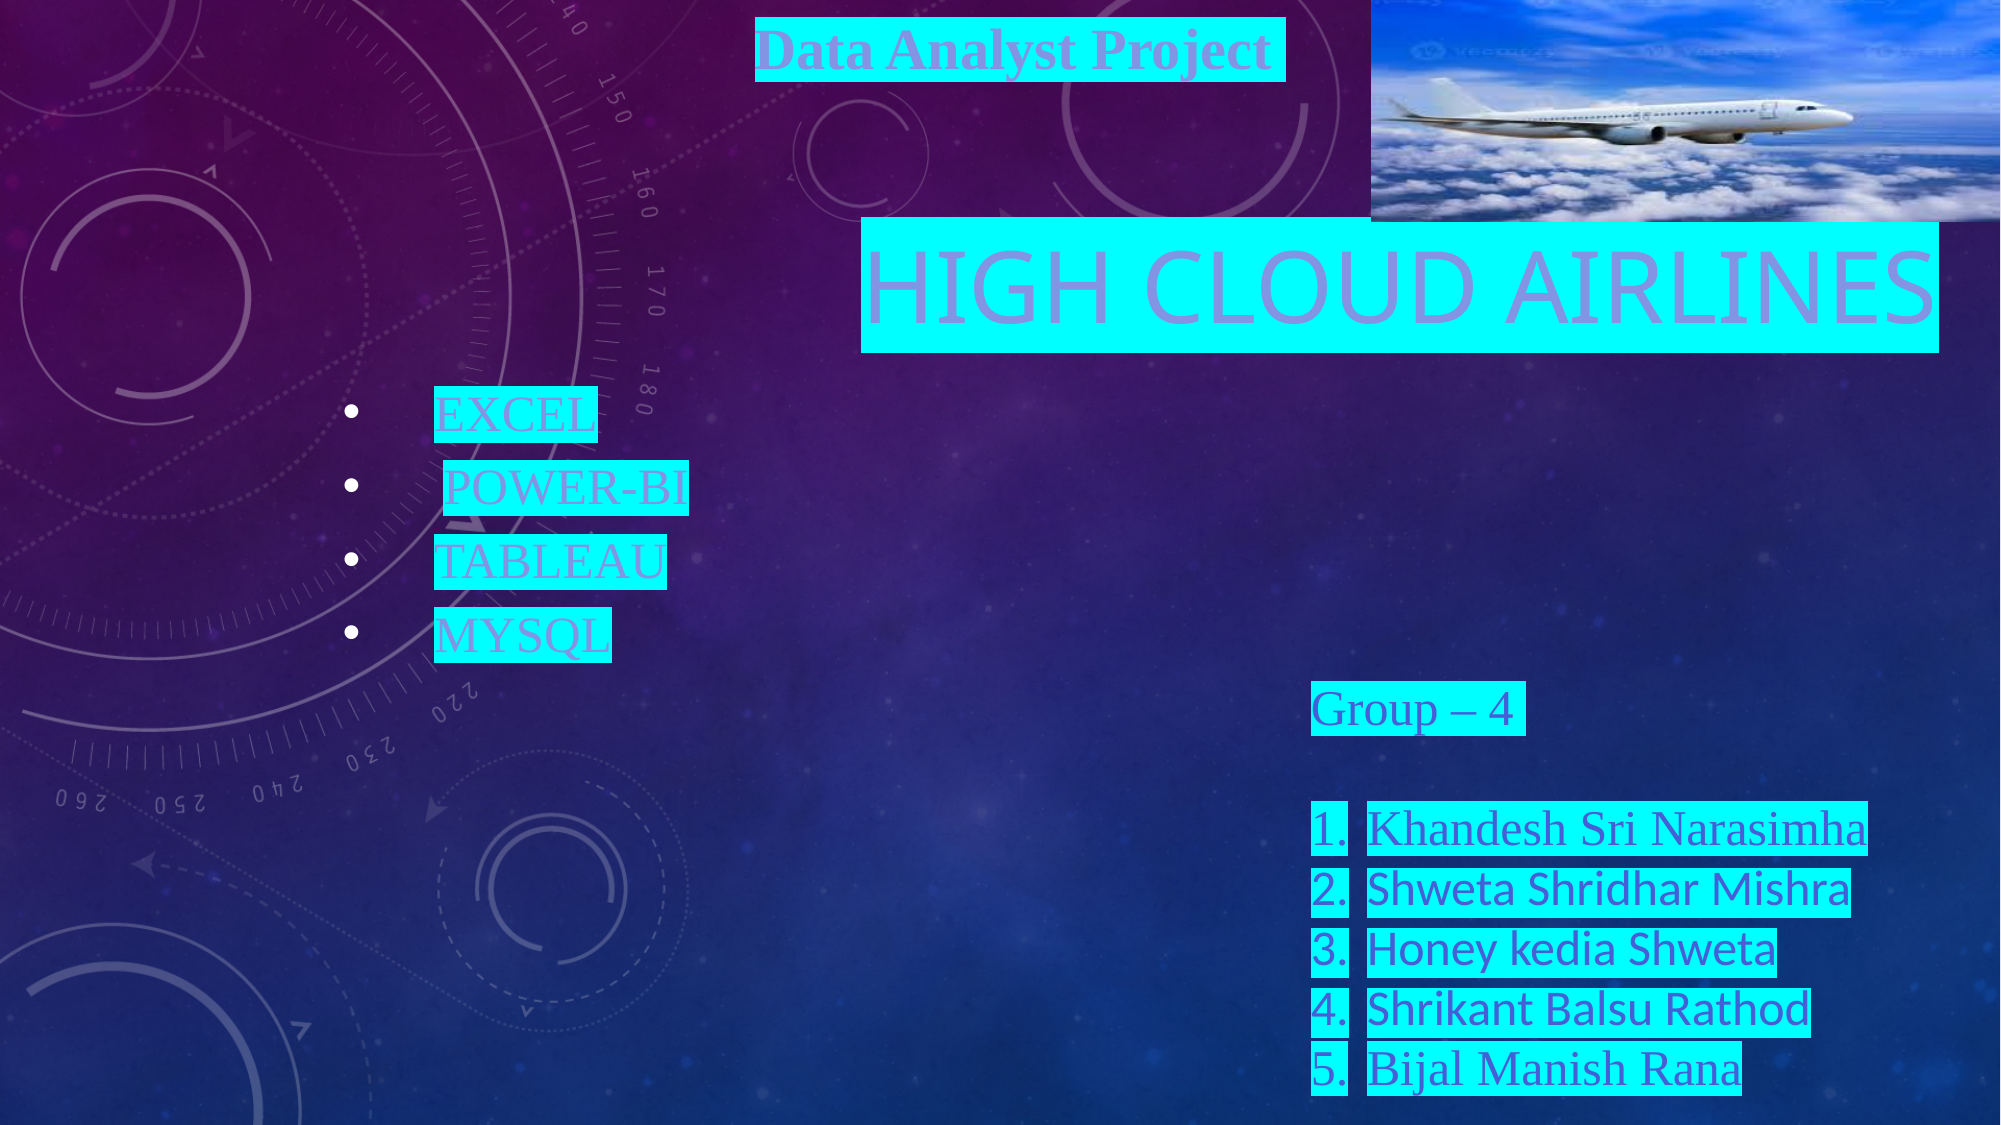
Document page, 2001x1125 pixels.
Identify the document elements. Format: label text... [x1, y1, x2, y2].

subtitle Excel Power-BI Tableau MySQL [327, 373, 704, 752]
title high Cloud airlines [327, 187, 1954, 351]
picture [0, 0, 2001, 1125]
text_box Group – 4 Khandesh Sri Narasimha Shweta Shridhar Mishra Honey kedia Shweta Shrikant Balsu Rathod Bijal Manish Rana [1296, 668, 1925, 1104]
text_box Data Analyst Project [739, 3, 1368, 89]
